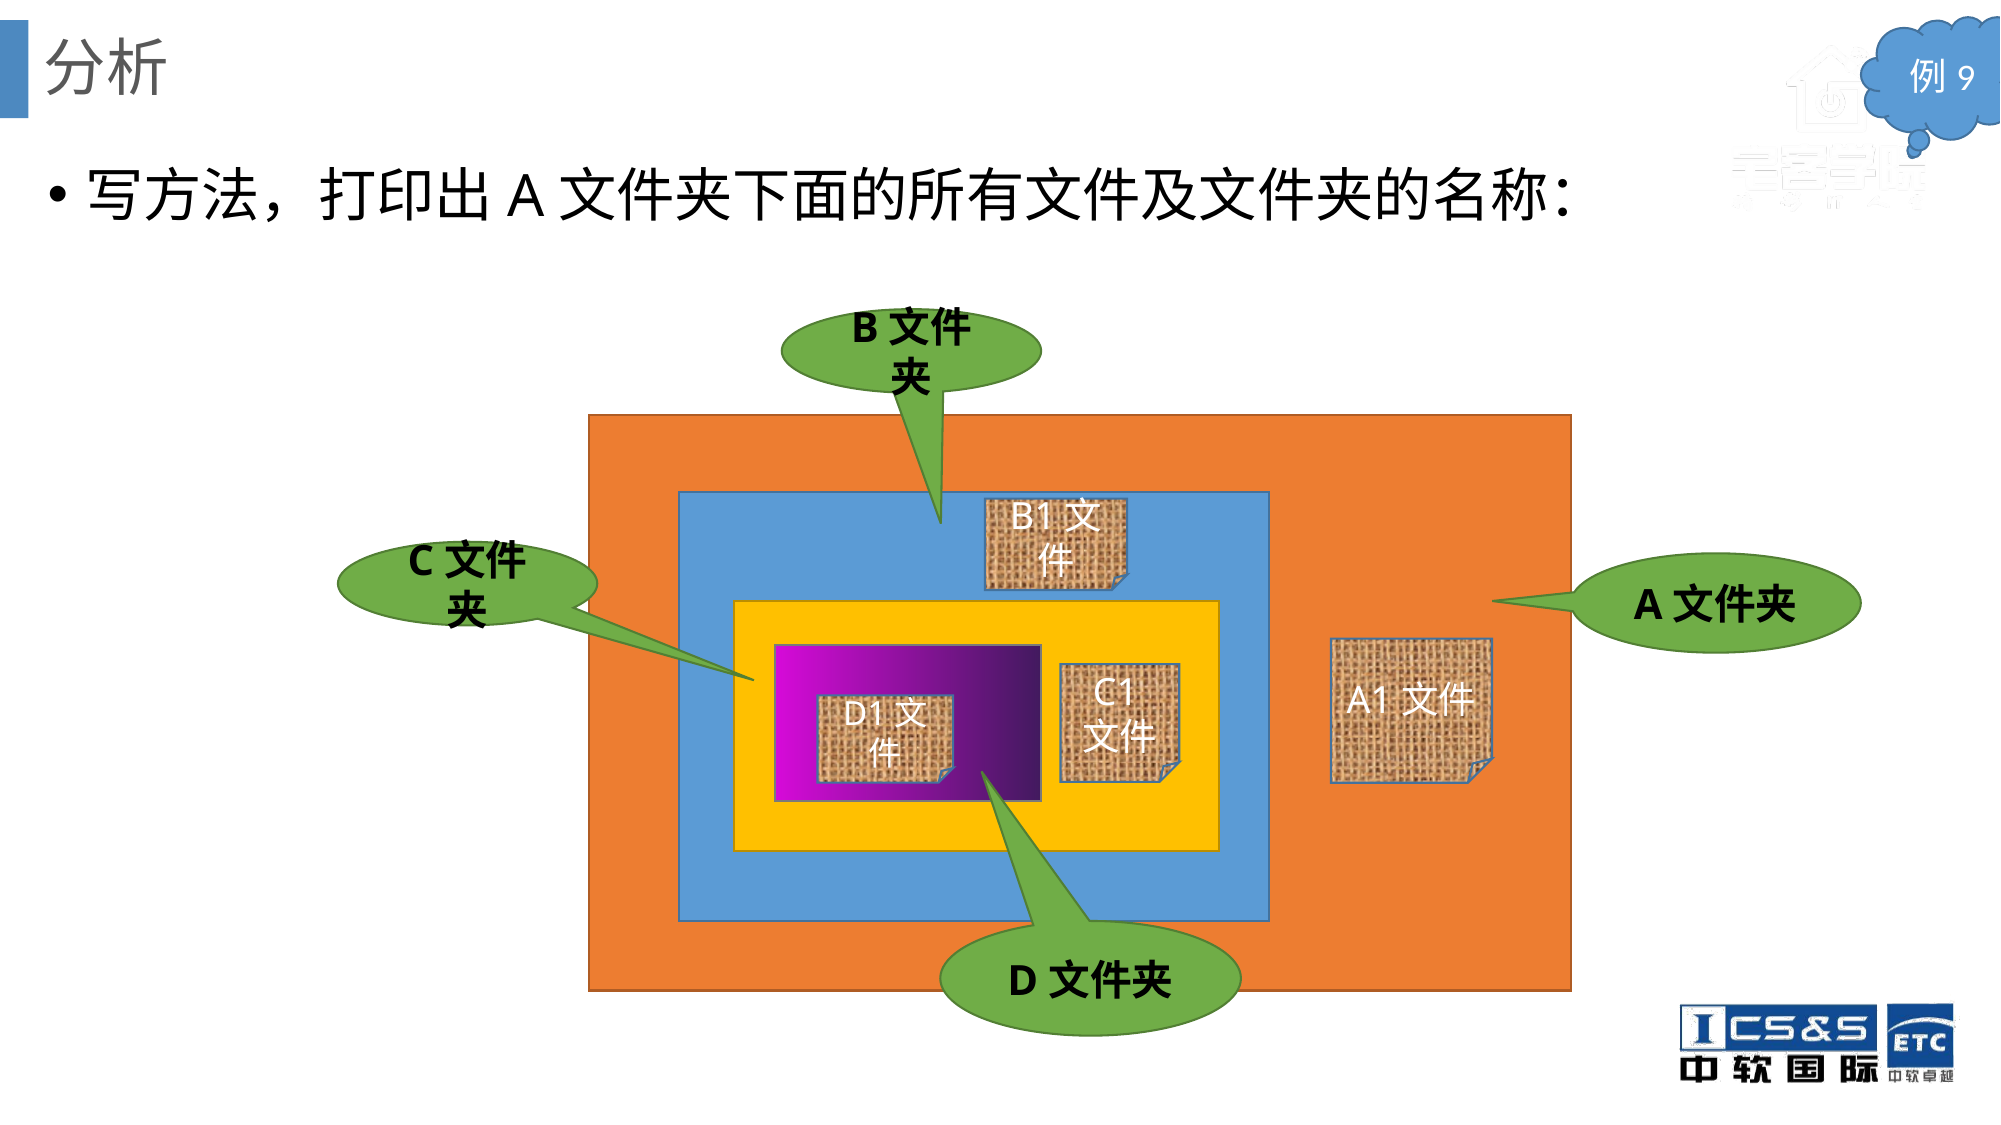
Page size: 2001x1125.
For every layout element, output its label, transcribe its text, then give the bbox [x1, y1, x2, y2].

text_box [943, 414, 1572, 992]
title 分析 [28, 0, 1927, 140]
text_box D文件夹 [939, 770, 1242, 1037]
text_box D1文件 [816, 694, 957, 784]
list 写方法，打印出A文件夹下面的所有文件及文件夹的名称： [32, 115, 1968, 1010]
text_box [588, 635, 1031, 992]
text_box C1文件 [1059, 663, 1183, 783]
text_box B文件夹 [780, 308, 1043, 524]
text_box A1文件 [1329, 637, 1496, 784]
picture [1669, 1010, 1963, 1093]
text_box [774, 644, 1042, 802]
text_box C文件夹 [336, 540, 755, 682]
text_box [733, 600, 1220, 852]
text_box B1文件 [983, 497, 1131, 592]
text_box 例9 [1859, 16, 2000, 160]
text_box [678, 491, 1270, 922]
text_box A文件夹 [1492, 552, 1862, 654]
text_box [588, 414, 927, 648]
